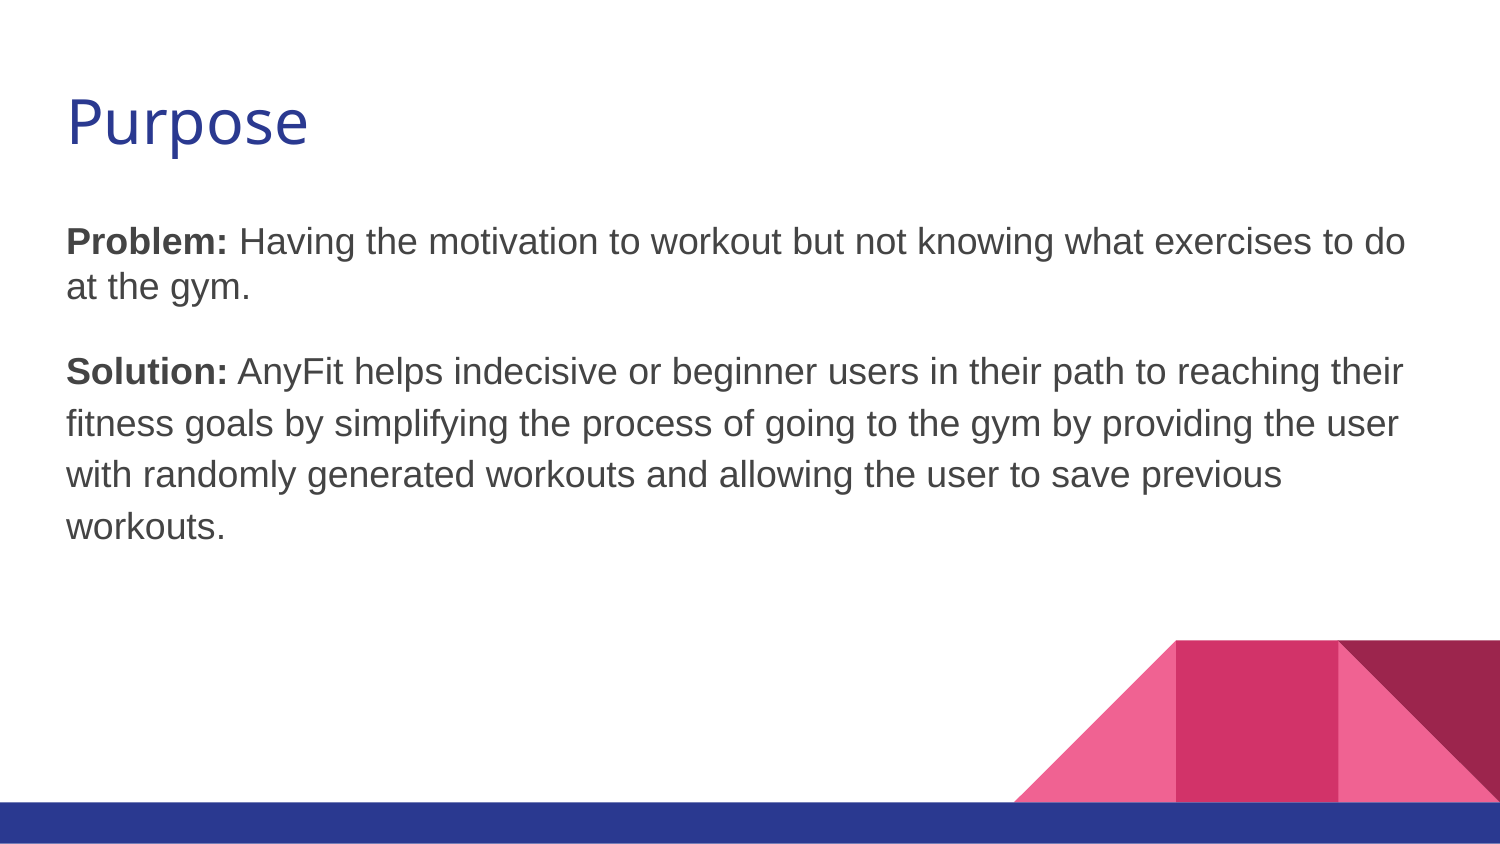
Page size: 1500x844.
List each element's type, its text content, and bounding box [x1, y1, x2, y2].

list Problem: Having the motivation to workout but not knowing what exercises to do at the gym. Solution: AnyFit helps indecisive or beginner users in their path to reaching their fitness goals by simplifying the process of going to the gym by providing the user with randomly generated workouts and allowing the user to save previous workouts. [51, 201, 1449, 750]
title Purpose [51, 67, 1449, 167]
